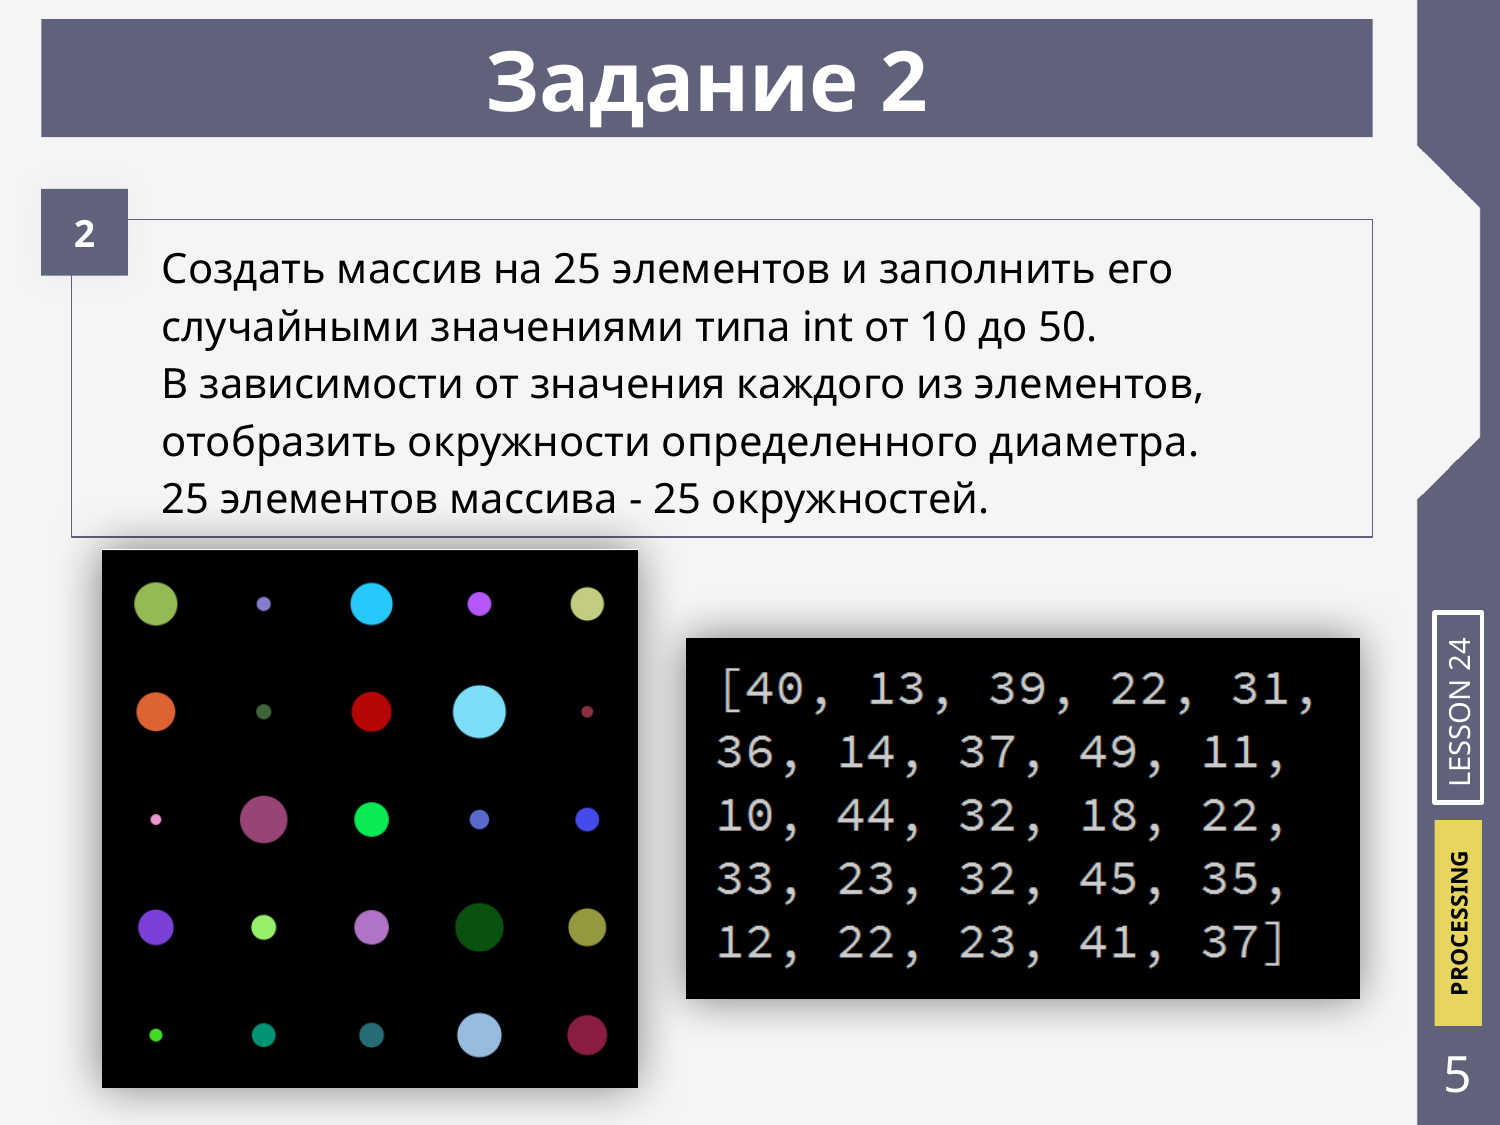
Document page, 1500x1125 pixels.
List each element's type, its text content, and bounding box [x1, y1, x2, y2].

slide_number ‹#› [1401, 1029, 1500, 1125]
picture [0, 0, 1500, 1125]
list LESSON 24 [1432, 610, 1484, 805]
text_box 2 [41, 188, 128, 276]
title Задание 2 [41, 19, 1373, 138]
text_box Создать массив на 25 элементов и заполнить его случайными значениями типа int от 10 до 50. В зависимости от значения каждого из элементов, отобразить окружности определенного диаметра. 25 элементов массива - 25 окружностей. [71, 219, 1373, 537]
